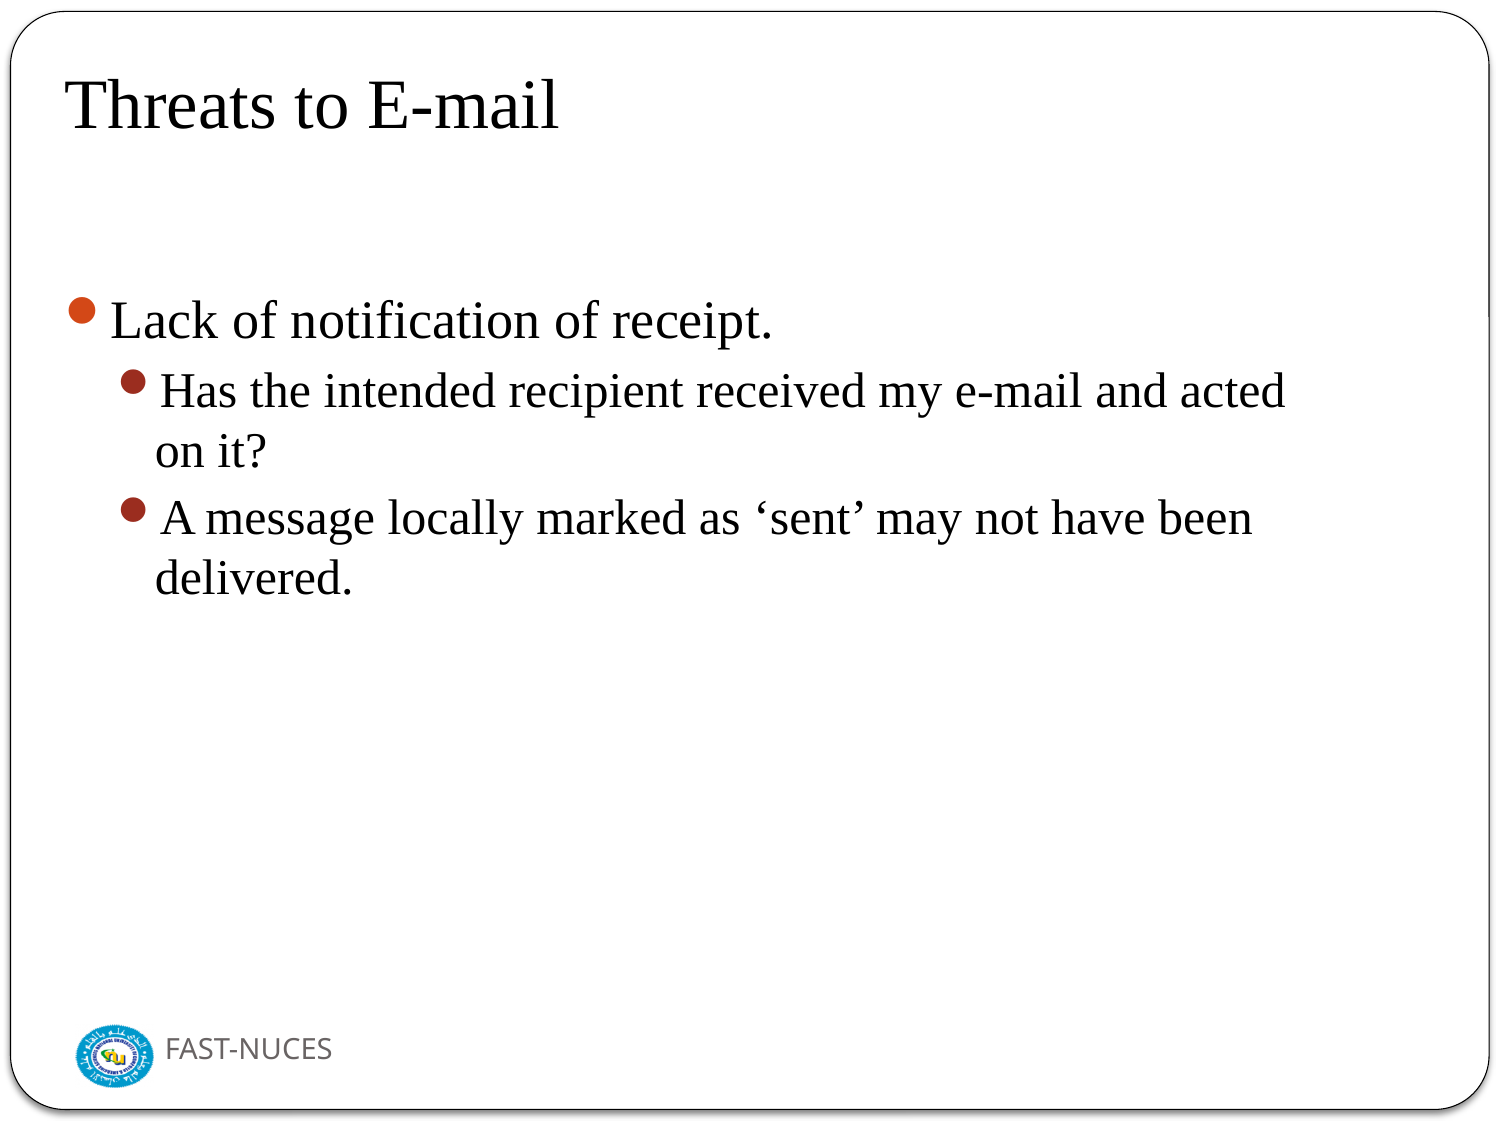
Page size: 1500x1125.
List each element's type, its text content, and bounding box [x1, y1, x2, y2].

title Threats to E-mail [50, 50, 1325, 158]
picture [91, 1038, 138, 1075]
picture [74, 1024, 154, 1088]
picture [123, 1060, 154, 1088]
footer FAST-NUCES [150, 1012, 800, 1088]
list Lack of notification of receipt. Has the intended recipient received my e-mail and acted on it? A message locally marked as ‘sent’ may not have been delivered. [50, 200, 1325, 950]
